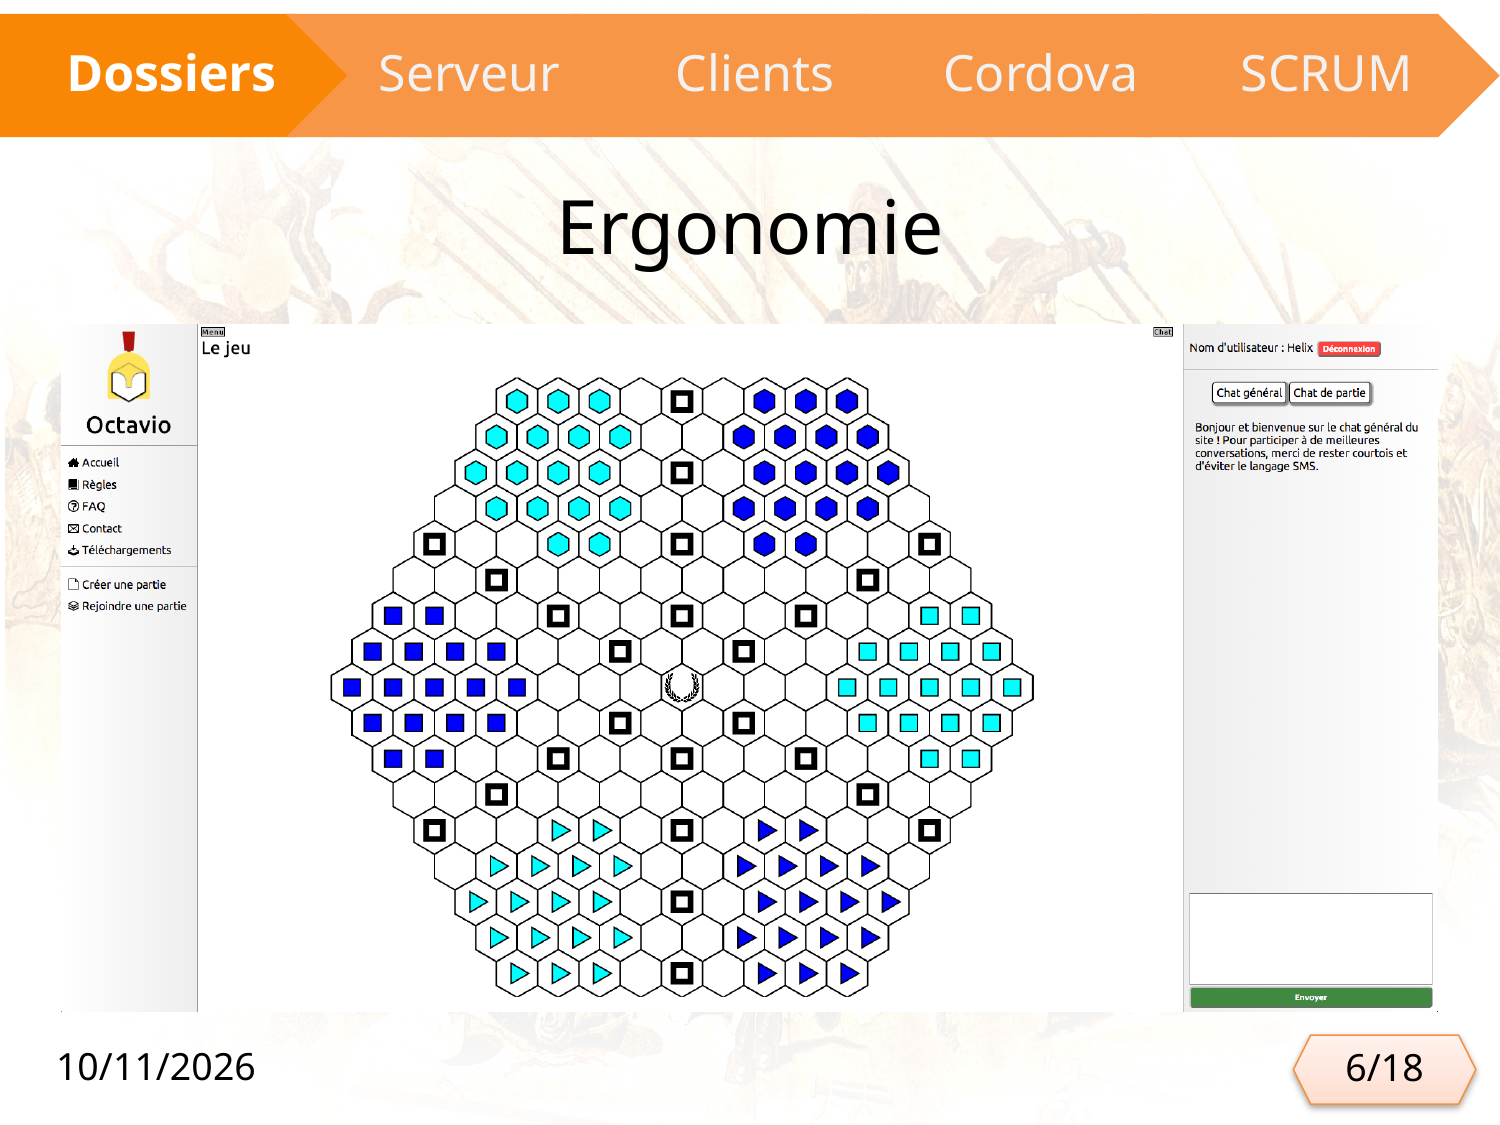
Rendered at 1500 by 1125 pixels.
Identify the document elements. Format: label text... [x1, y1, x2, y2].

picture [61, 324, 1439, 1012]
title Ergonomie [41, 172, 1459, 279]
